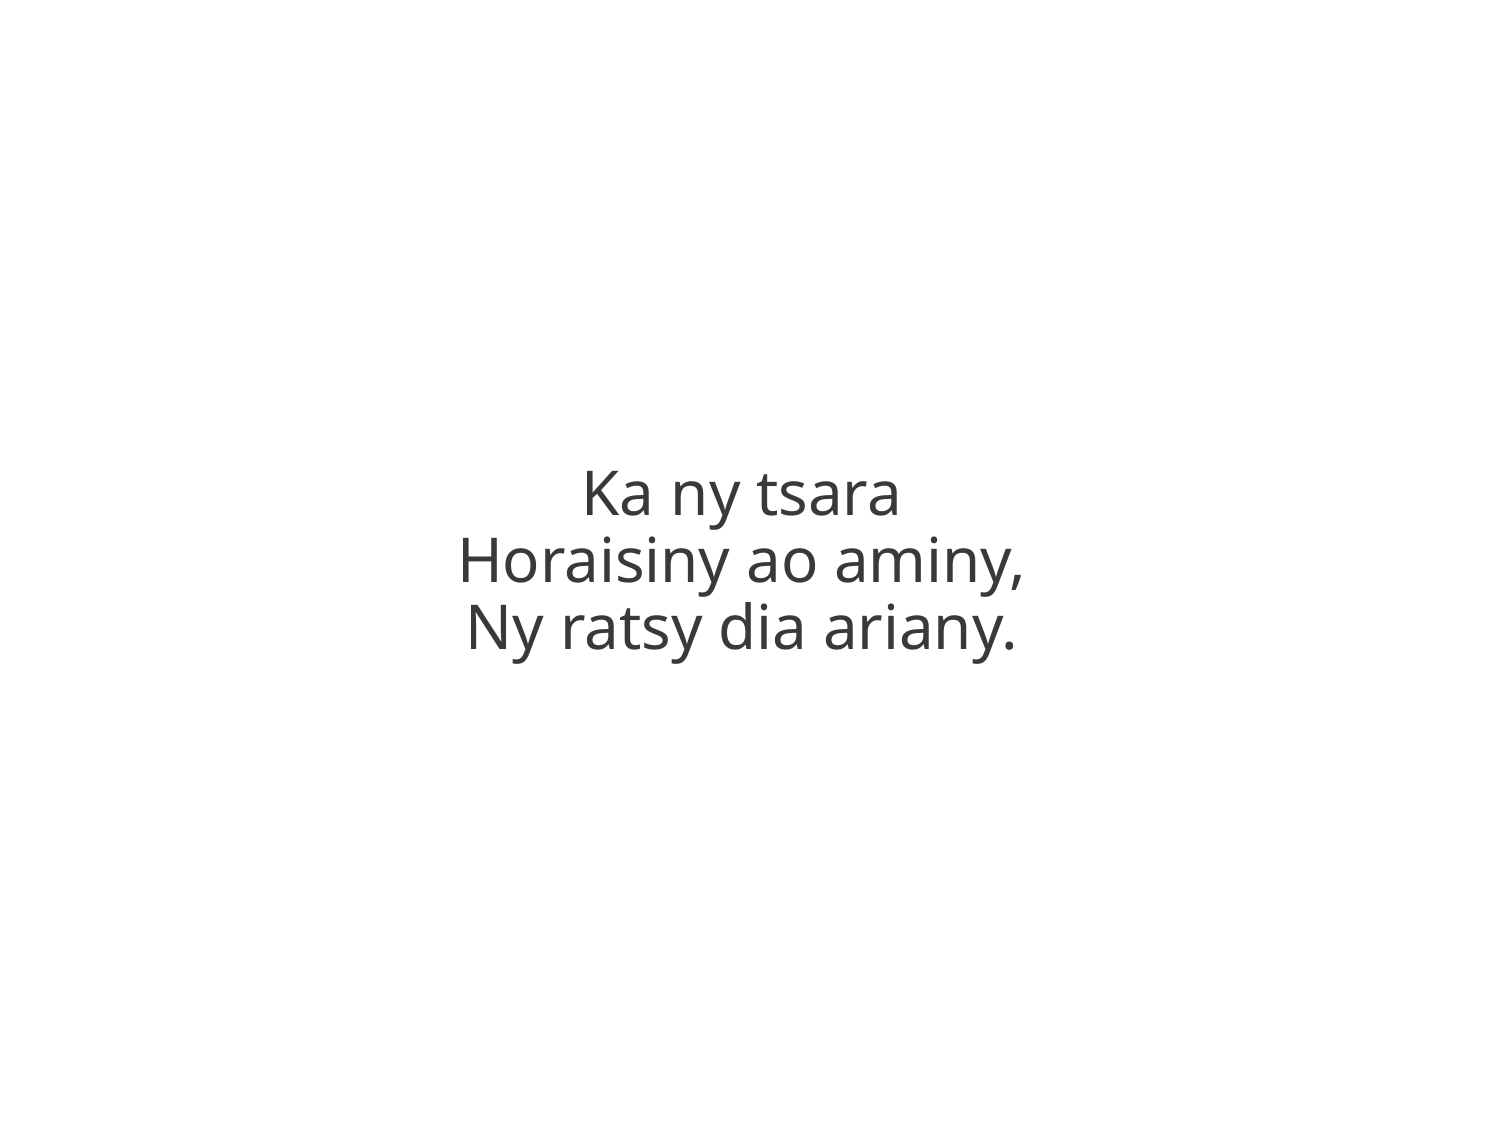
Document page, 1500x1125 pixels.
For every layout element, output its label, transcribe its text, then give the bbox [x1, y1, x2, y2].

title Ka ny tsara Horaisiny ao aminy, Ny ratsy dia ariany. [103, 453, 1397, 672]
